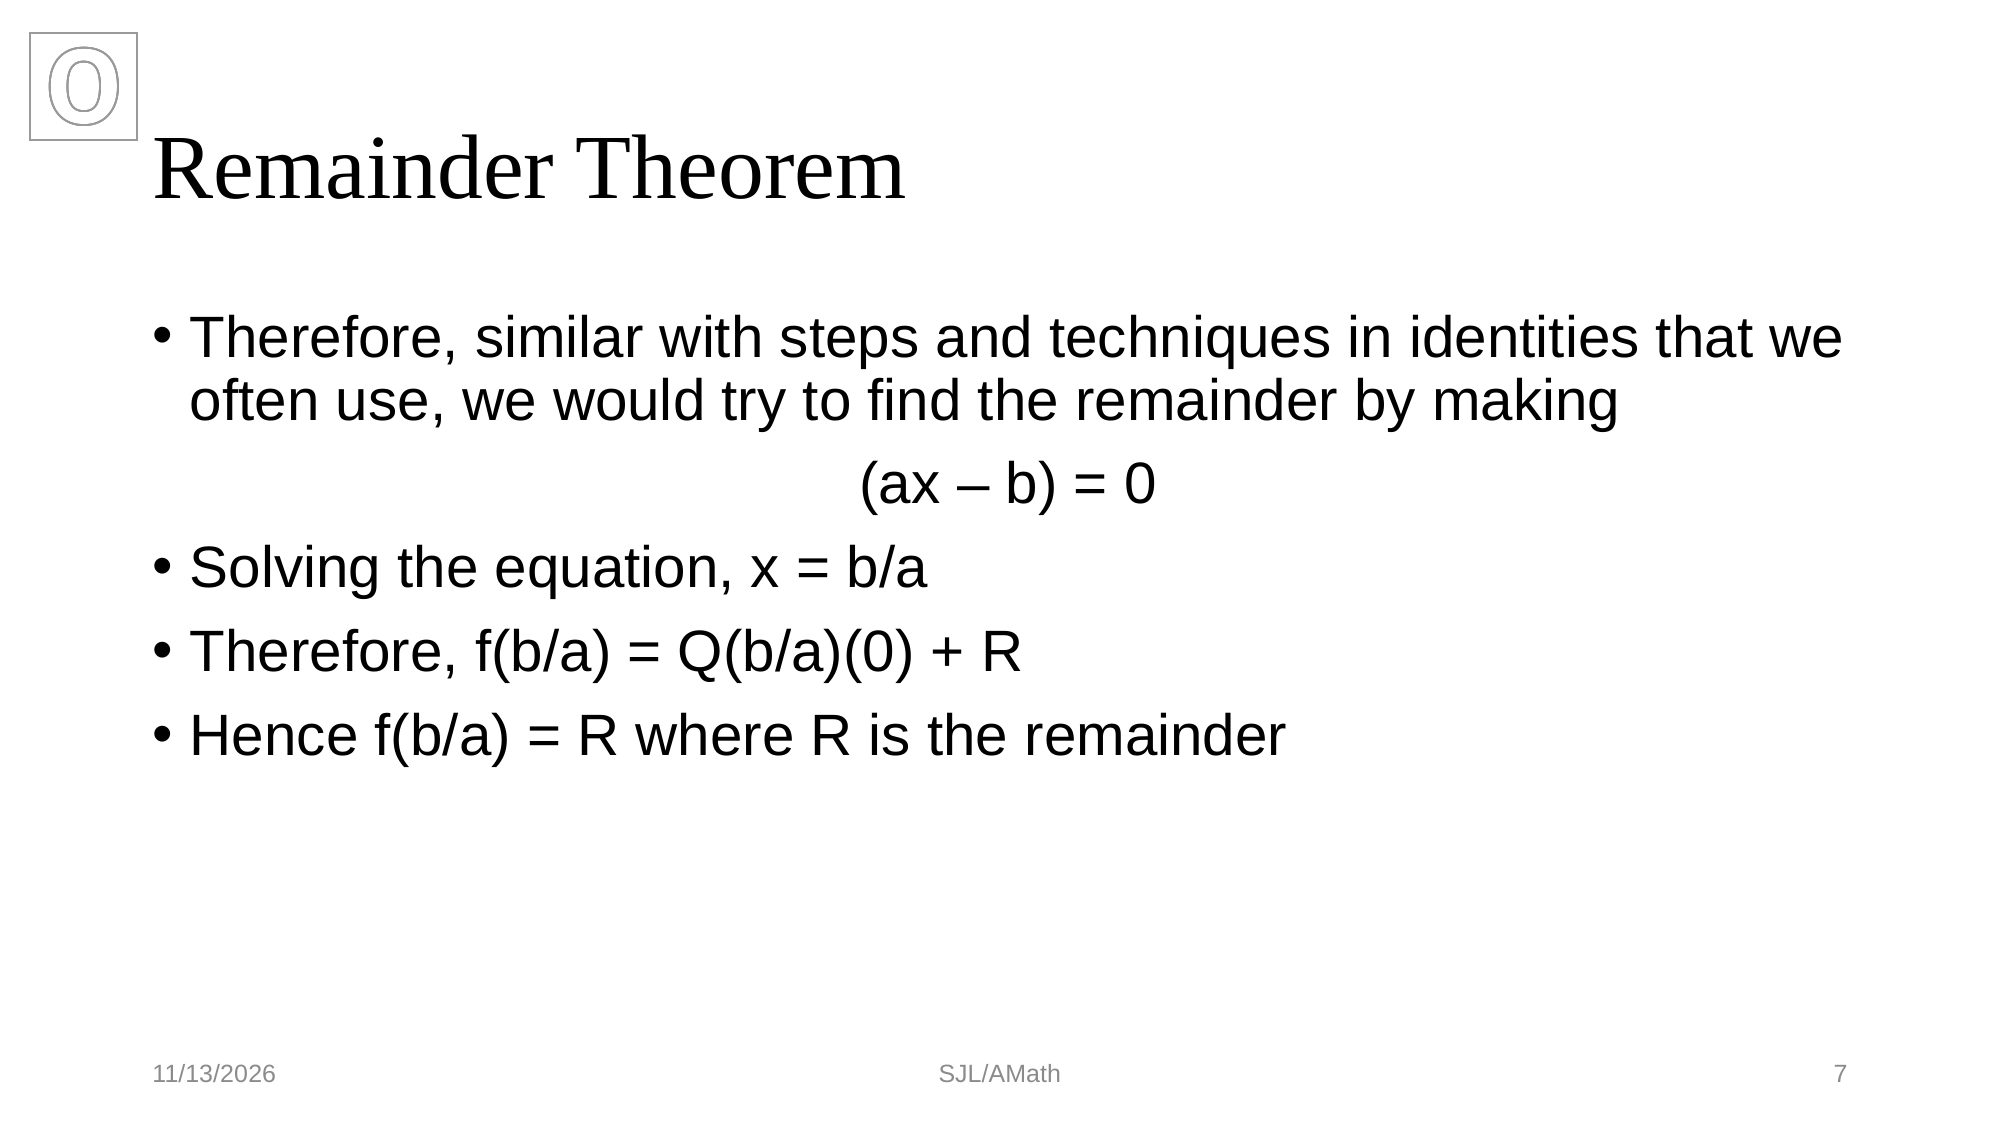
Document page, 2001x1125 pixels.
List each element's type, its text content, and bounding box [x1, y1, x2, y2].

title Remainder Theorem [137, 59, 1863, 278]
footer SJL/AMath [662, 1042, 1338, 1103]
picture [29, 32, 138, 141]
list Therefore, similar with steps and techniques in identities that we often use, we would try to find the remainder by making (ax – b) = 0 Solving the equation, x = b/a Therefore, f(b/a) = Q(b/a)(0) + R Hence f(b/a) = R where R is the remainder [137, 299, 1863, 1014]
slide_number 7 [1412, 1042, 1863, 1103]
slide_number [137, 1042, 588, 1103]
